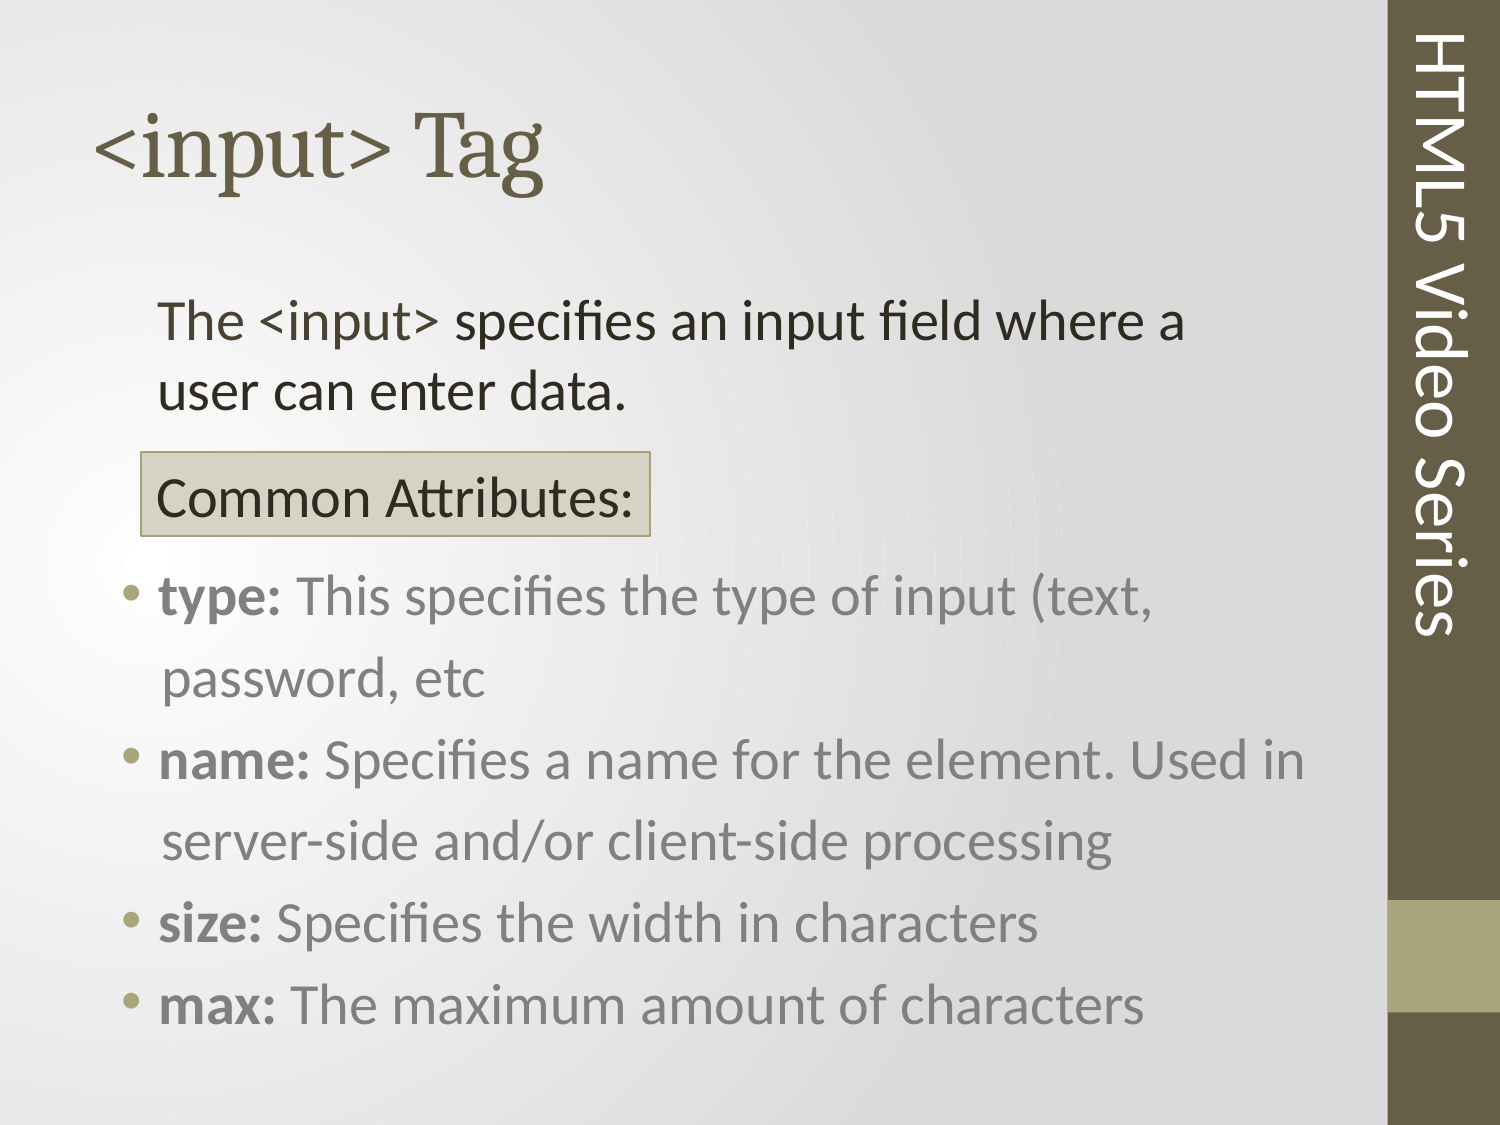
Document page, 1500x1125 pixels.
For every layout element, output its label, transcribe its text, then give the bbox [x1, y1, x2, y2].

title <input> Tag [75, 45, 1325, 233]
text_box Common Attributes: [140, 451, 651, 537]
text_box The <input> specifies an input field where a user can enter data. [142, 274, 1216, 430]
text_box type: This specifies the type of input (text, password, etc name: Specifies a name for the element. Used in server-side and/or client-side processing size: Specifies the width in characters max: The maximum amount of characters [87, 549, 1500, 788]
text_box HTML5 Video Series [1393, 15, 1499, 549]
